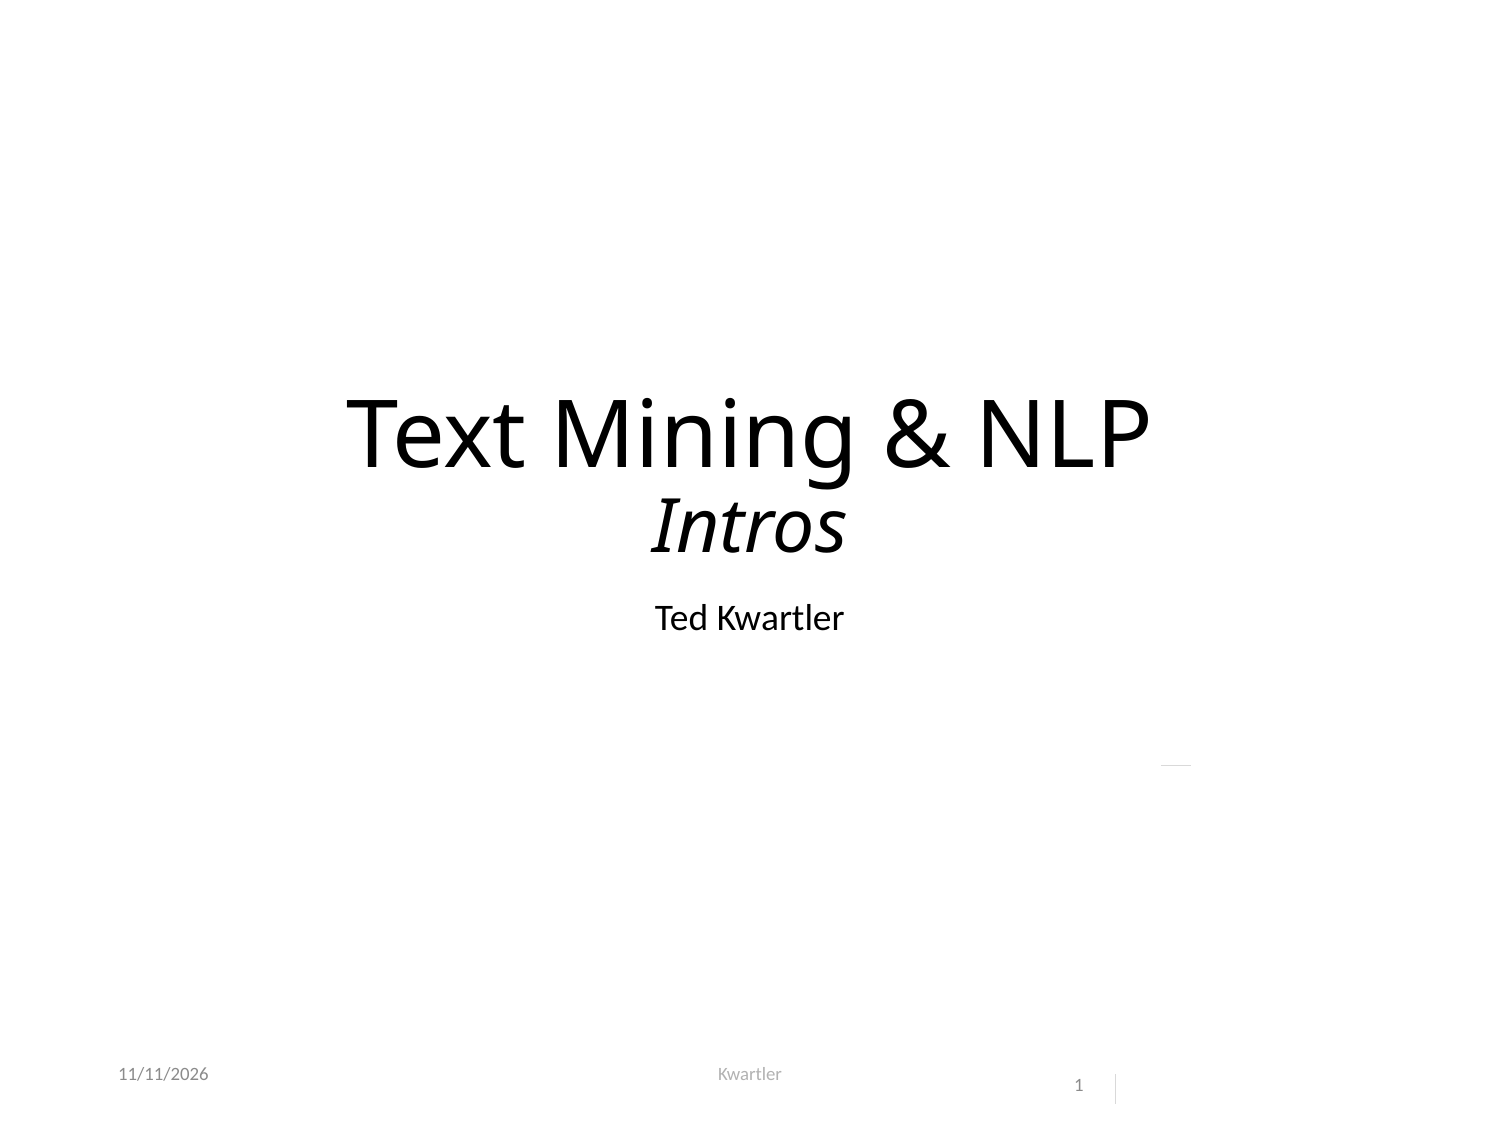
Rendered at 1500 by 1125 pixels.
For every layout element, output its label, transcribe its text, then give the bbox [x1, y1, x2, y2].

footer Kwartler [496, 1042, 1004, 1103]
subtitle Ted Kwartler [187, 590, 1313, 863]
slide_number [103, 1042, 441, 1103]
slide_number 1 [1059, 1042, 1200, 1103]
title Text Mining & NLP Intros [187, 184, 1313, 576]
